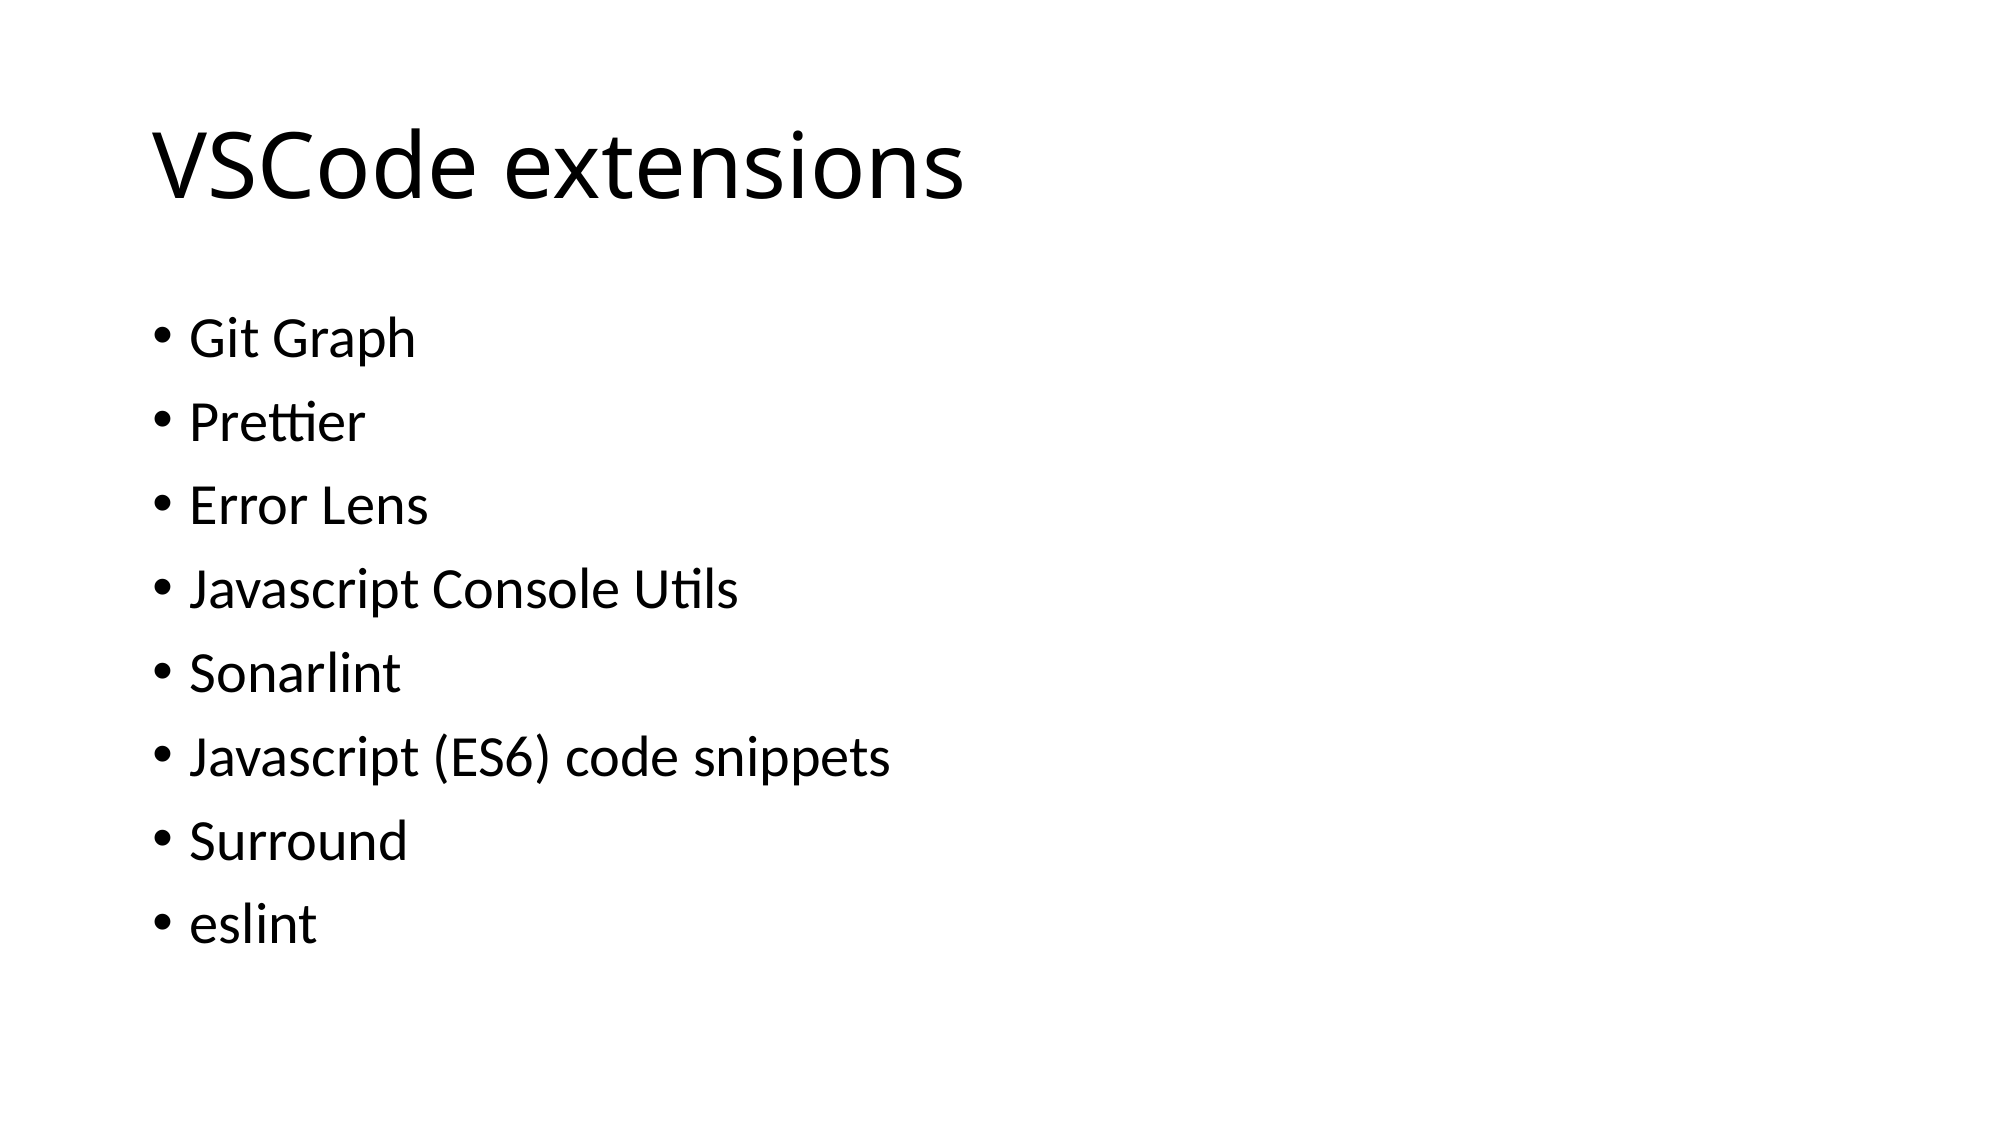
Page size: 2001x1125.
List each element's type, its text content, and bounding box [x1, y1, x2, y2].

list Git Graph Prettier Error Lens Javascript Console Utils Sonarlint Javascript (ES6) code snippets Surround eslint [137, 299, 1863, 1014]
title VSCode extensions [137, 59, 1863, 278]
